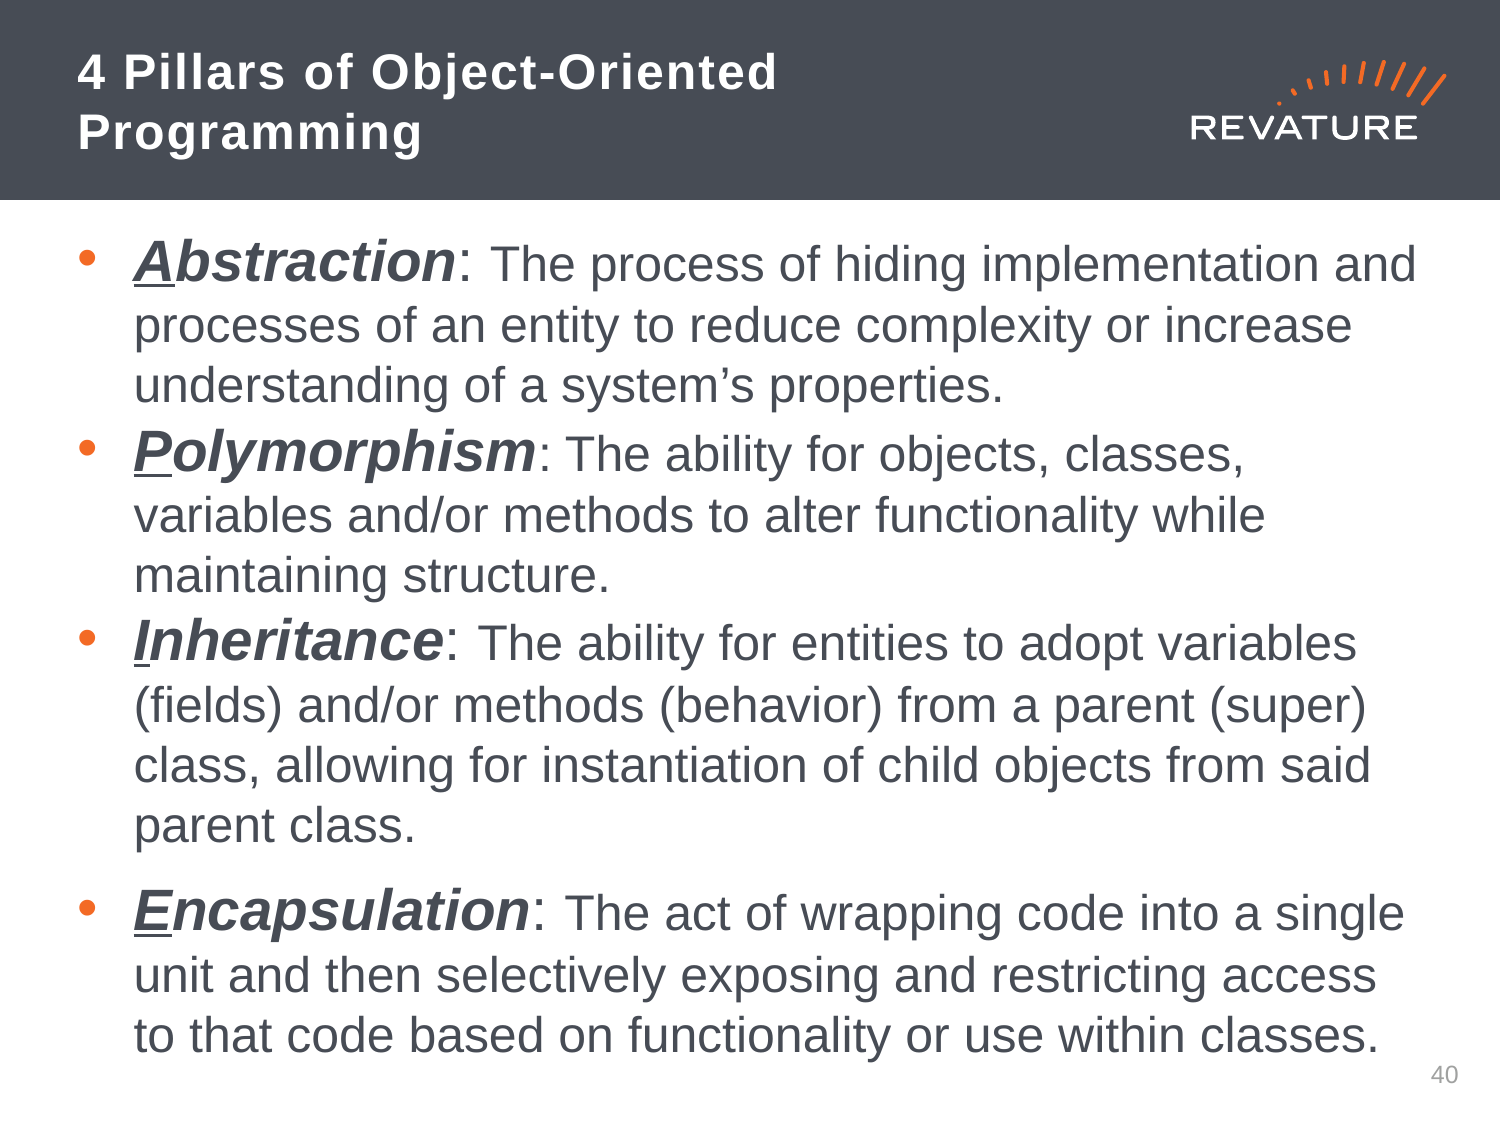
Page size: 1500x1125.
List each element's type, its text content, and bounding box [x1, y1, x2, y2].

list Abstraction: The process of hiding implementation and processes of an entity to reduce complexity or increase understanding of a system’s properties. Polymorphism: The ability for objects, classes, variables and/or methods to alter functionality while maintaining structure. Inheritance: The ability for entities to adopt variables (fields) and/or methods (behavior) from a parent (super) class, allowing for instantiation of child objects from said parent class. Encapsulation: The act of wrapping code into a single unit and then selectively exposing and restricting access to that code based on functionality or use within classes. [62, 215, 1438, 1091]
slide_number 39 [1332, 1043, 1474, 1104]
title 4 Pillars of Object-Oriented Programming [62, 0, 1084, 200]
